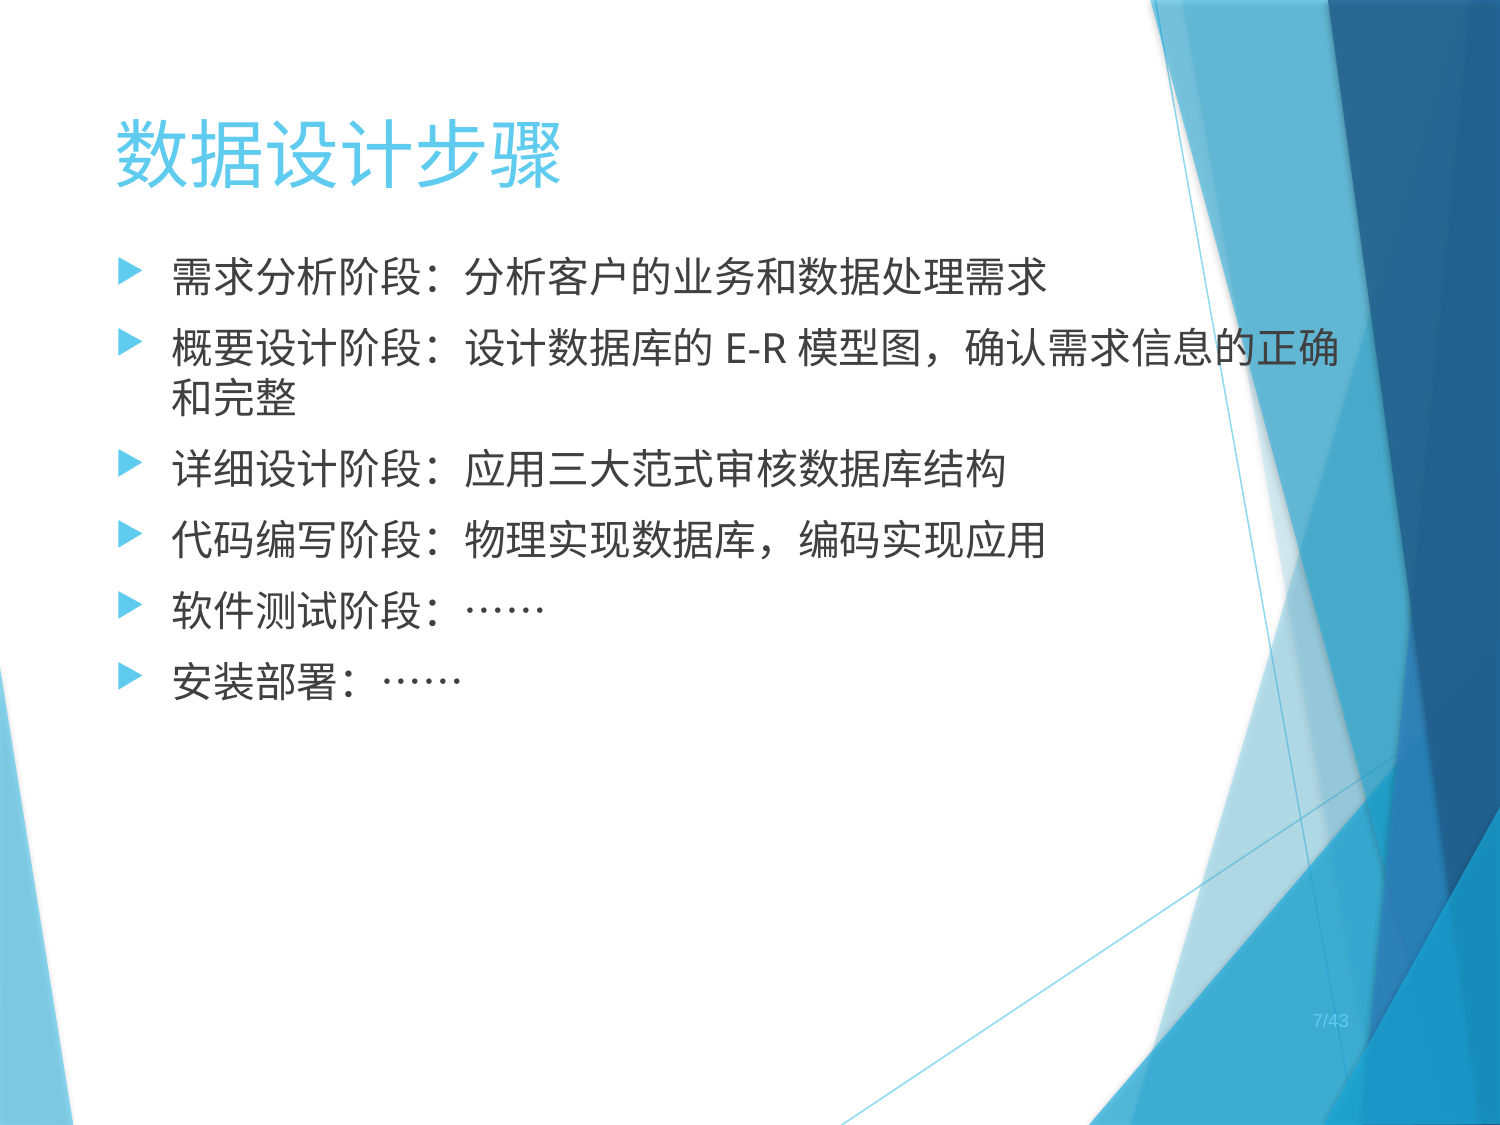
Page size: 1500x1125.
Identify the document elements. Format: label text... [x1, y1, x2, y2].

list 需求分析阶段：分析客户的业务和数据处理需求 概要设计阶段：设计数据库的E-R模型图，确认需求信息的正确和完整 详细设计阶段：应用三大范式审核数据库结构 代码编写阶段：物理实现数据库，编码实现应用 软件测试阶段：…… 安装部署：…… [100, 243, 1365, 967]
title 数据设计步骤 [99, 99, 1365, 207]
slide_number 7/43 [1280, 990, 1365, 1051]
